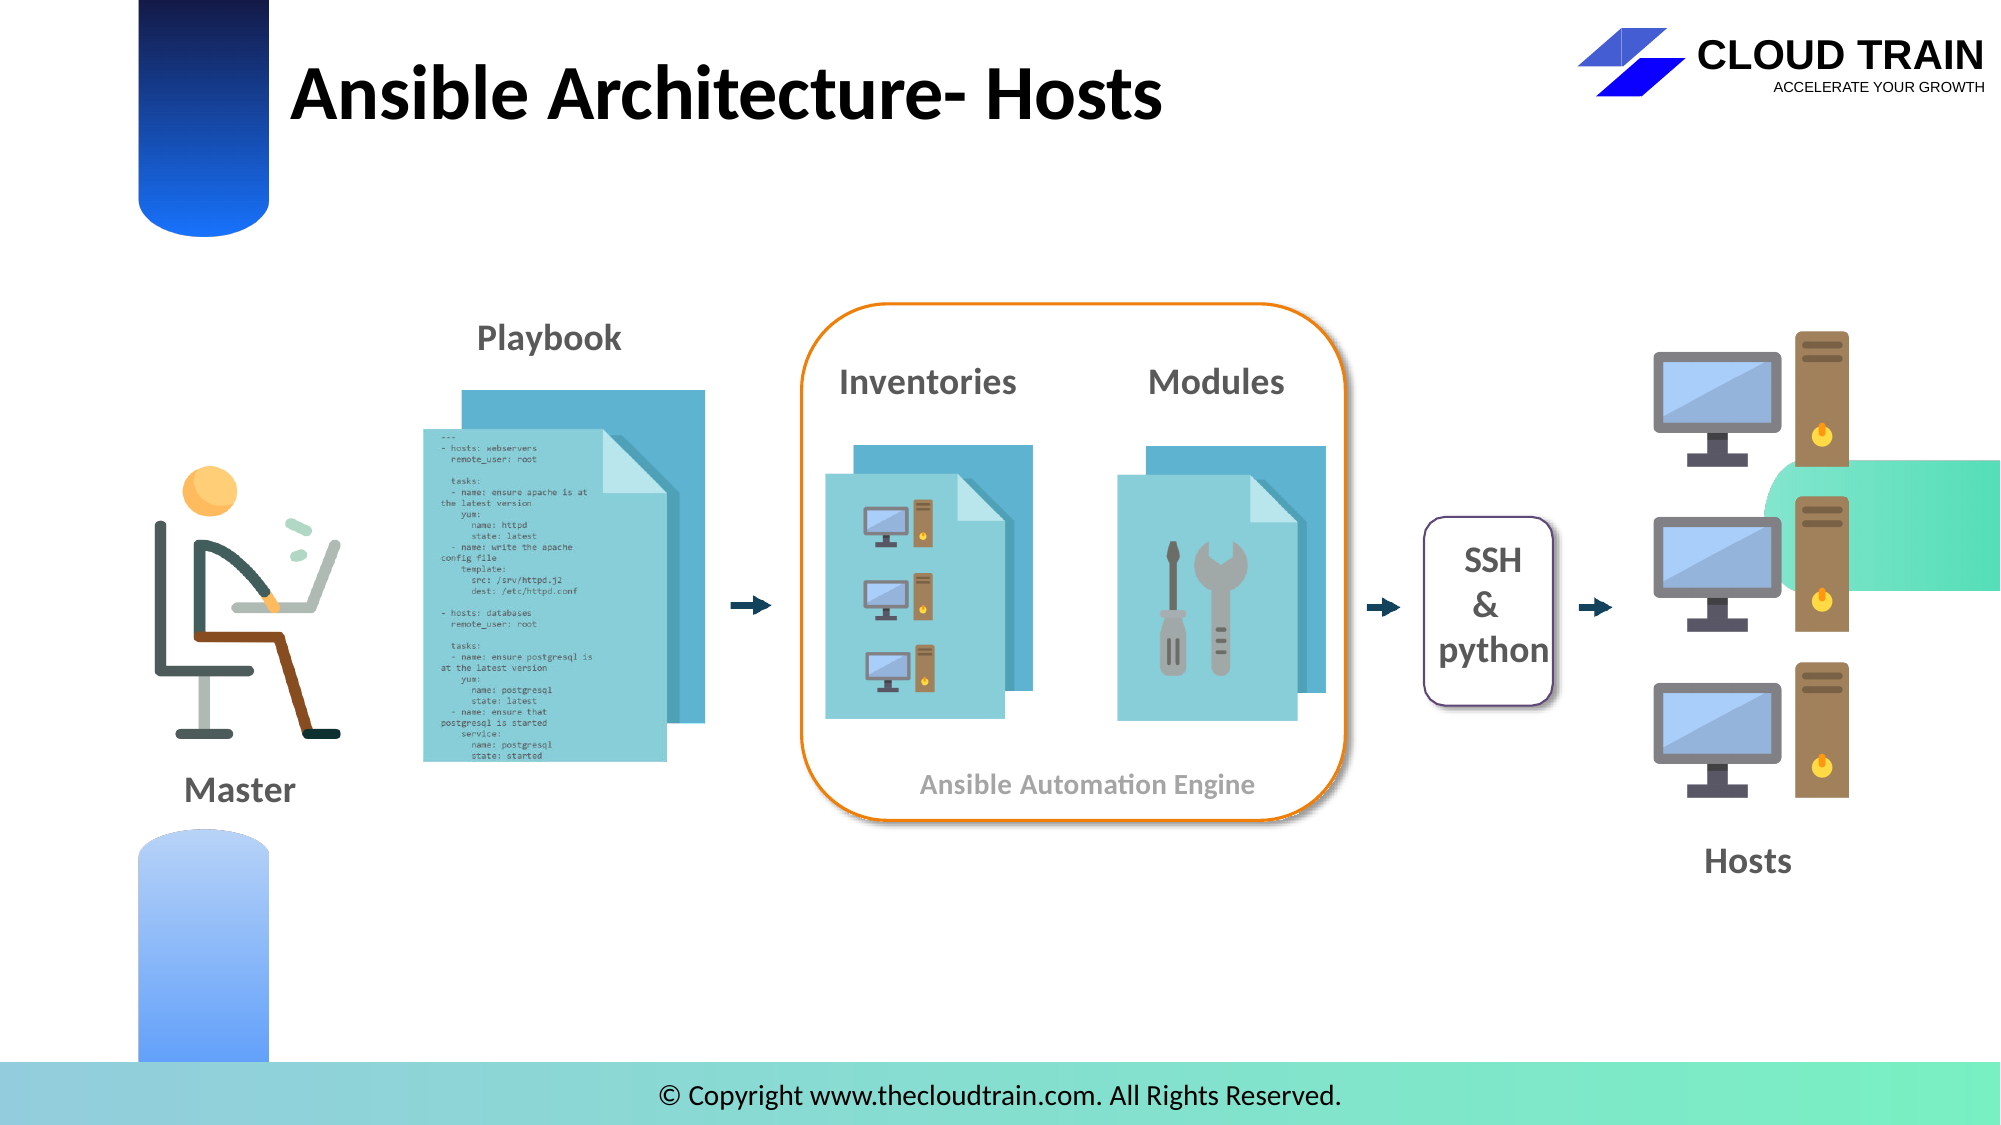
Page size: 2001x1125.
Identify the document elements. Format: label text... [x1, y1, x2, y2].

title Ansible Architecture- Hosts [51, 0, 1401, 182]
text_box [154, 466, 341, 739]
picture [1850, 460, 2000, 591]
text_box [378, 390, 1850, 798]
text_box Master [181, 762, 298, 810]
picture [138, 829, 269, 1062]
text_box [793, 295, 1363, 390]
text_box Hosts [1702, 833, 1794, 881]
picture [138, 182, 269, 237]
text_box [1653, 331, 1849, 390]
text_box Playbook [475, 310, 624, 358]
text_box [793, 798, 1363, 838]
